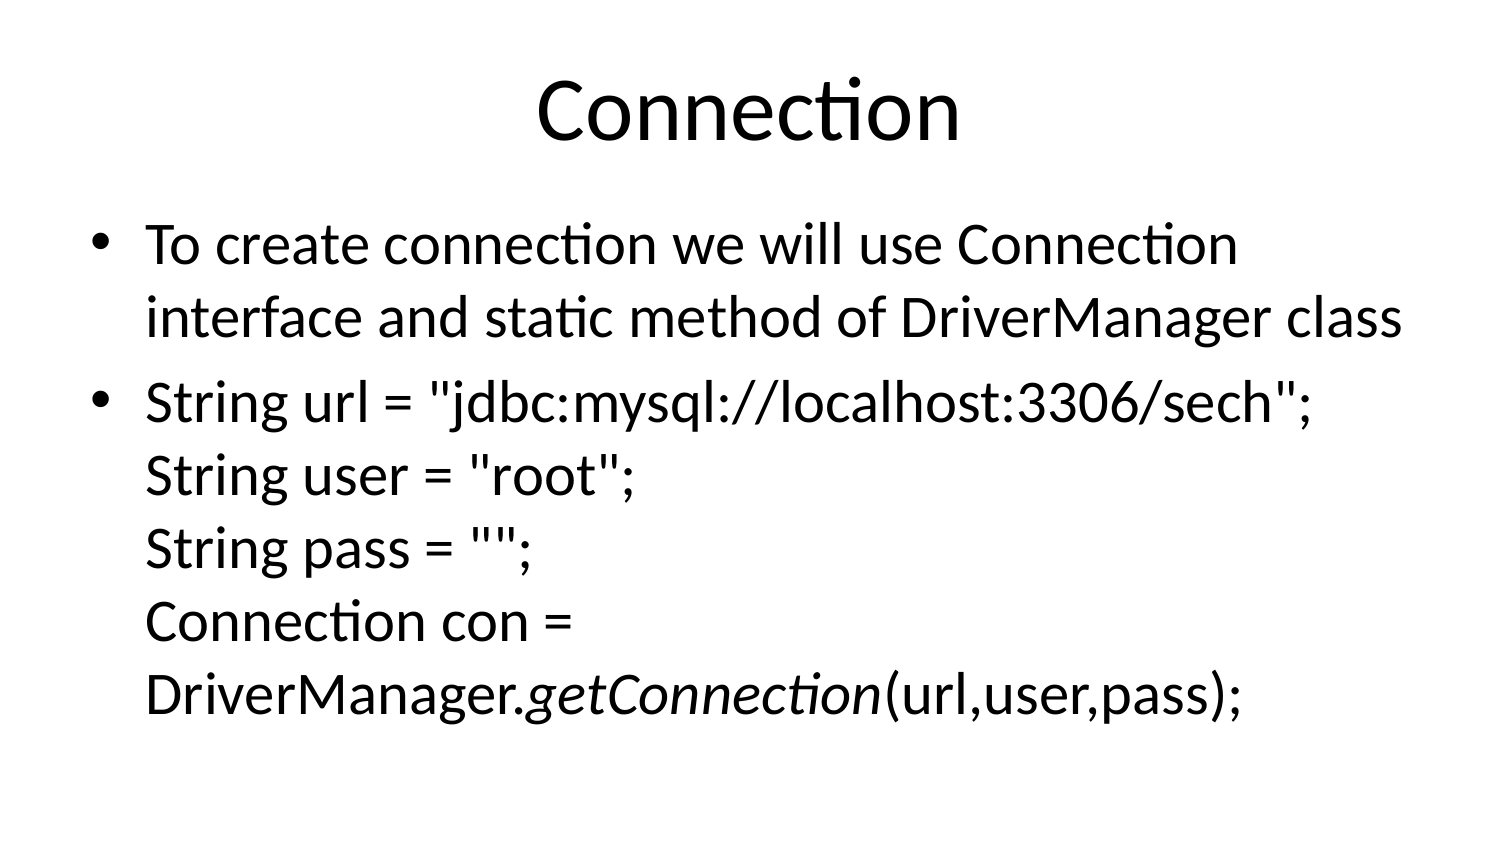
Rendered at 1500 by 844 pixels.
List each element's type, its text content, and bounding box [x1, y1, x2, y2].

title Connection [75, 33, 1425, 175]
list To create connection we will use Connection interface and static method of DriverManager class String url = "jdbc:mysql://localhost:3306/sech"; String user = "root"; String pass = ""; Connection con = DriverManager.getConnection(url,user,pass); [75, 196, 1425, 754]
